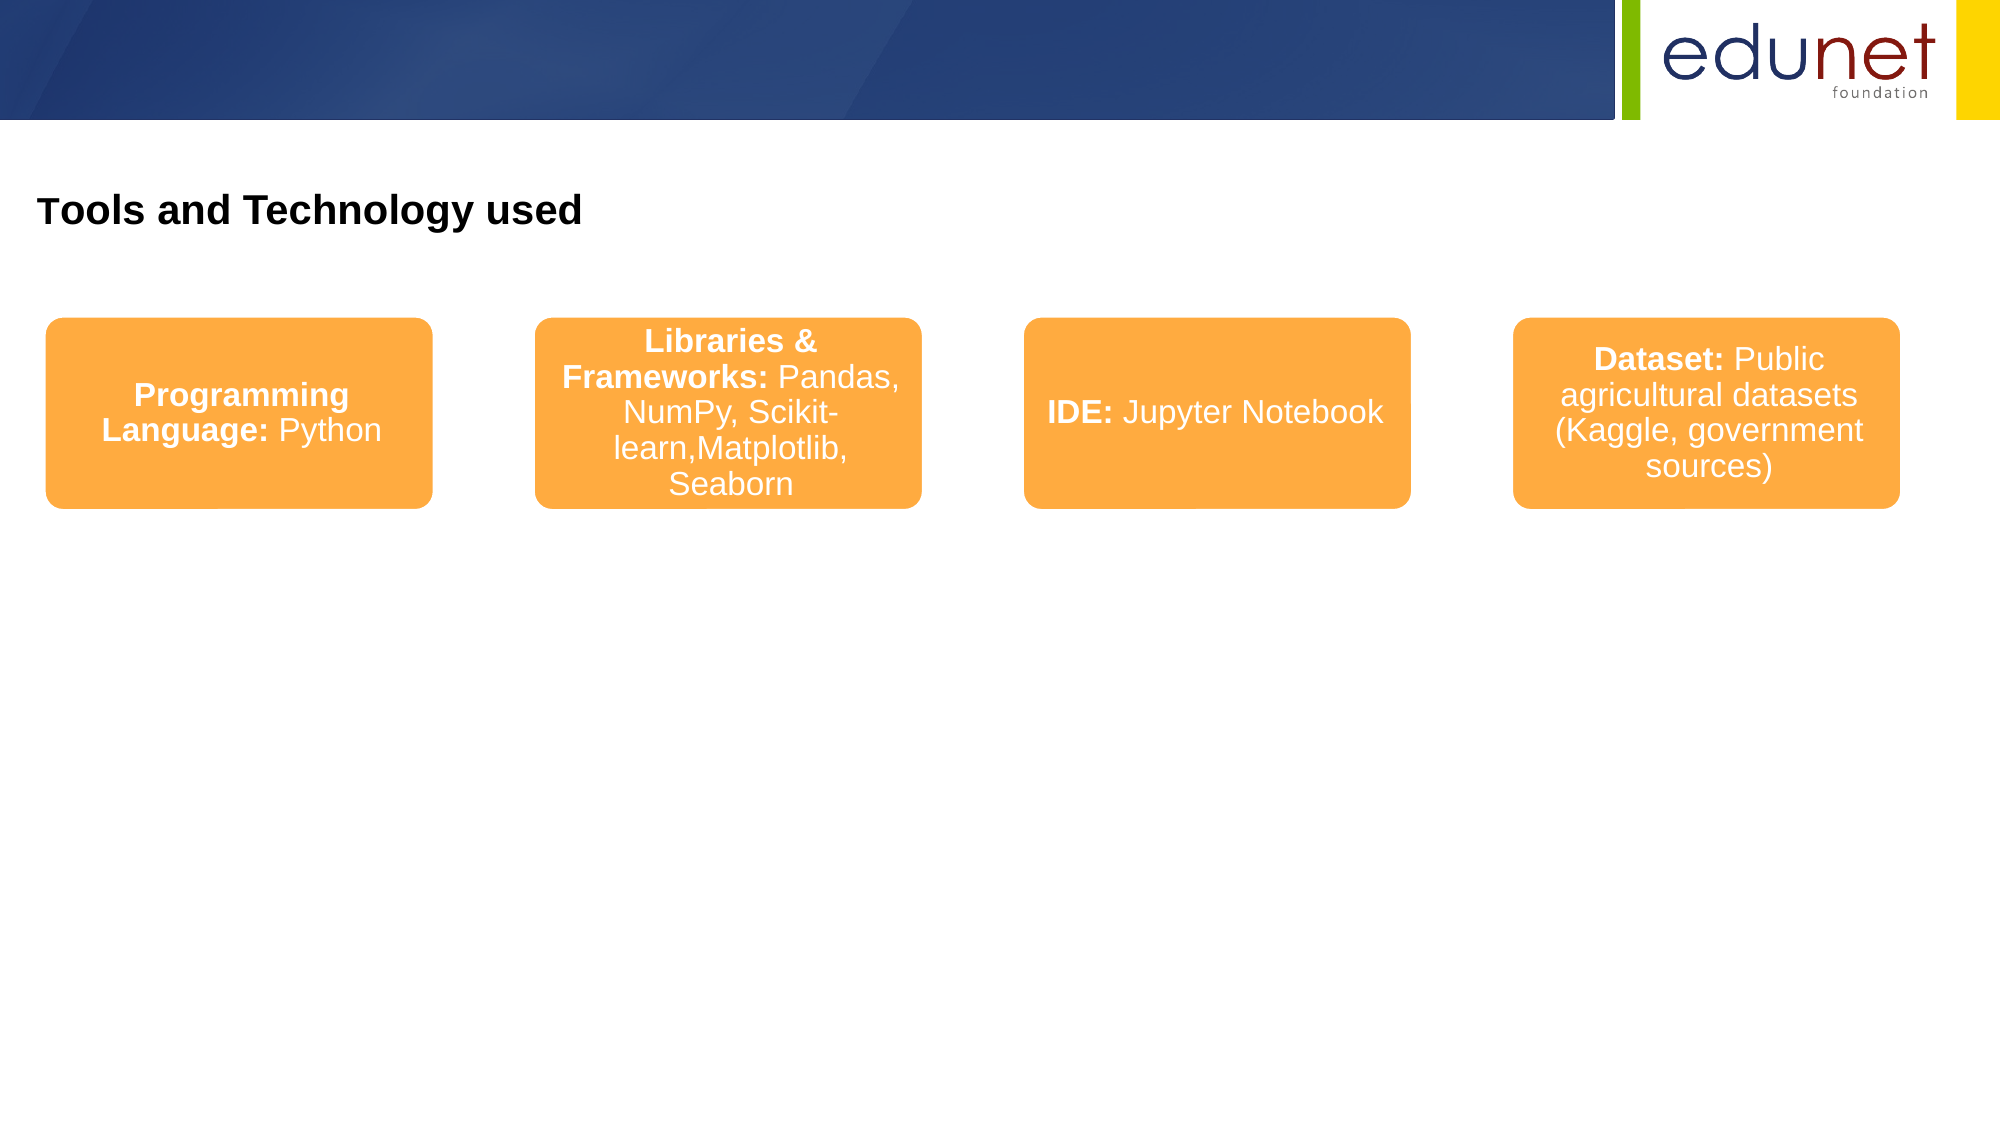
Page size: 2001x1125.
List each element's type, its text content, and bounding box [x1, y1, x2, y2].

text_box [42, 240, 1903, 587]
picture [1652, 12, 1948, 108]
text_box Tools and Technology used [22, 175, 1024, 240]
